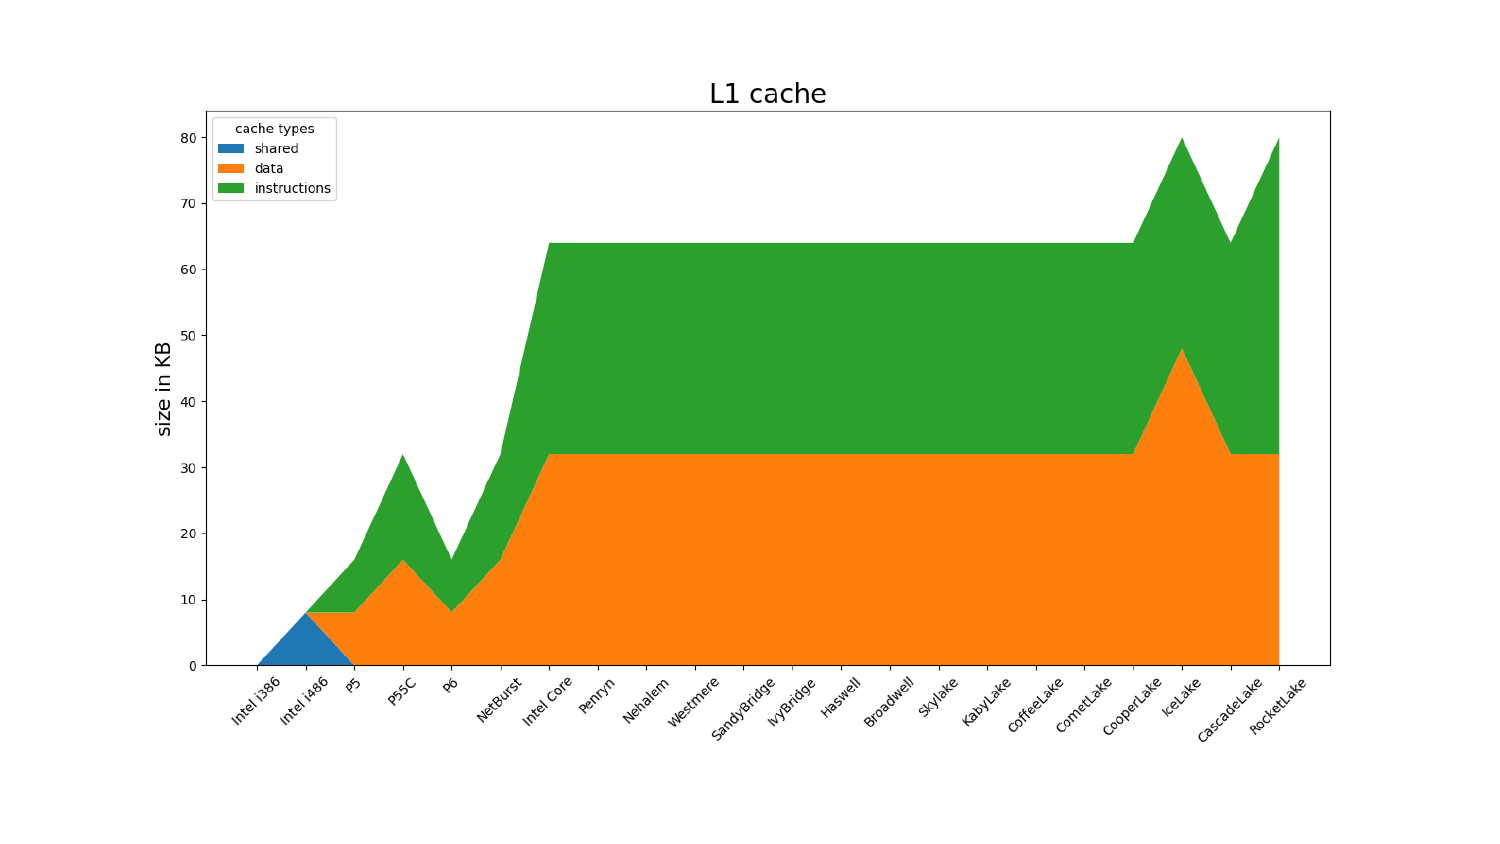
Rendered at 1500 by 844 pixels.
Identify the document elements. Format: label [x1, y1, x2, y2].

picture [24, 24, 1476, 744]
